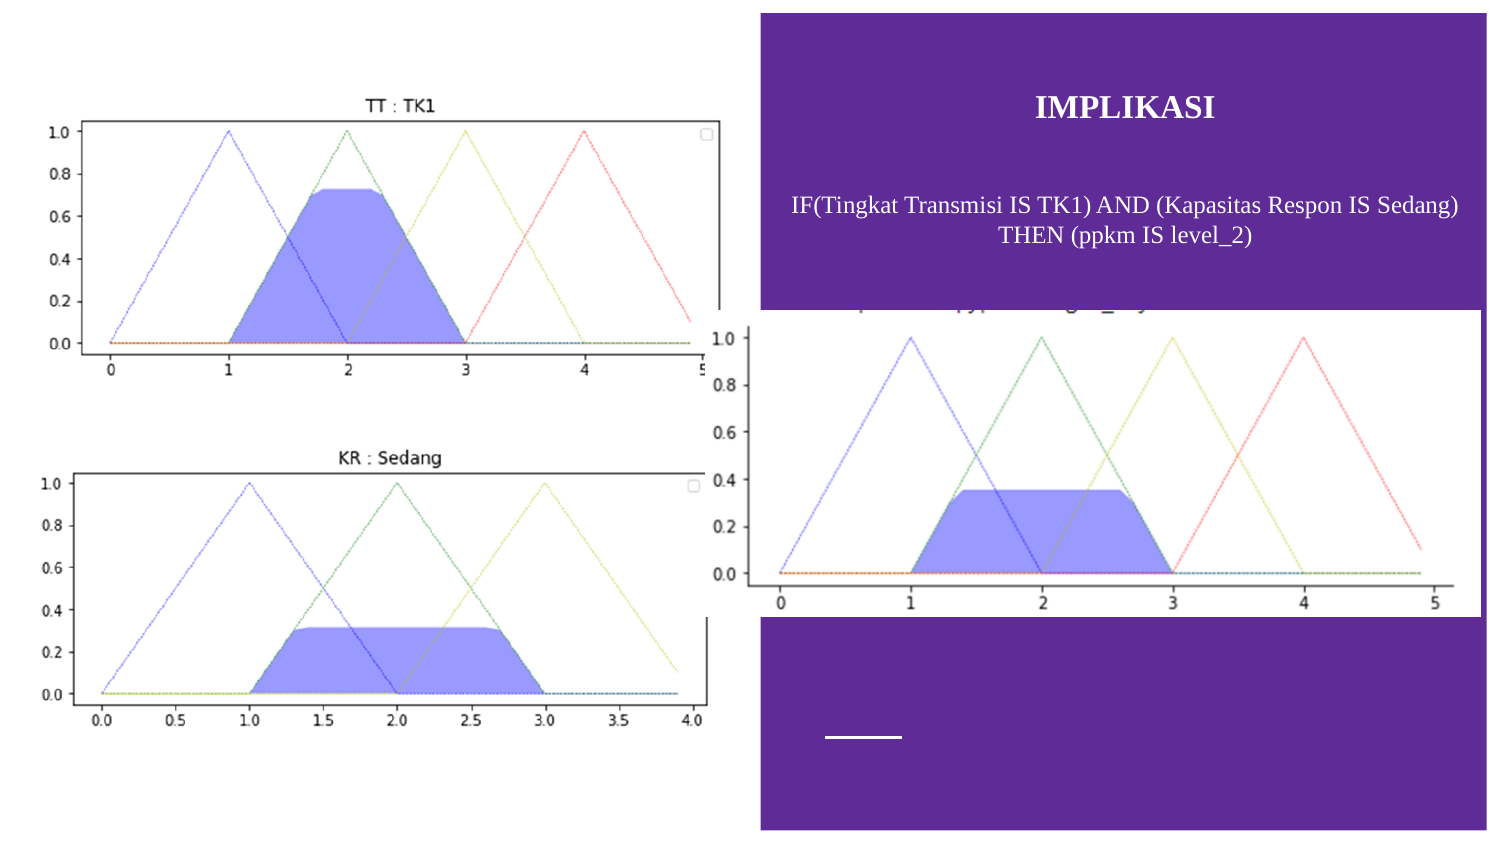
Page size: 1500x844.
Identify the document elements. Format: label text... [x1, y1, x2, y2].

picture [26, 86, 1481, 741]
title IF(Tingkat Transmisi IS TK1) AND (Kapasitas Respon IS Sedang) THEN (ppkm IS level_2) [770, 140, 1481, 264]
title IMPLIKASI [770, 15, 1481, 140]
